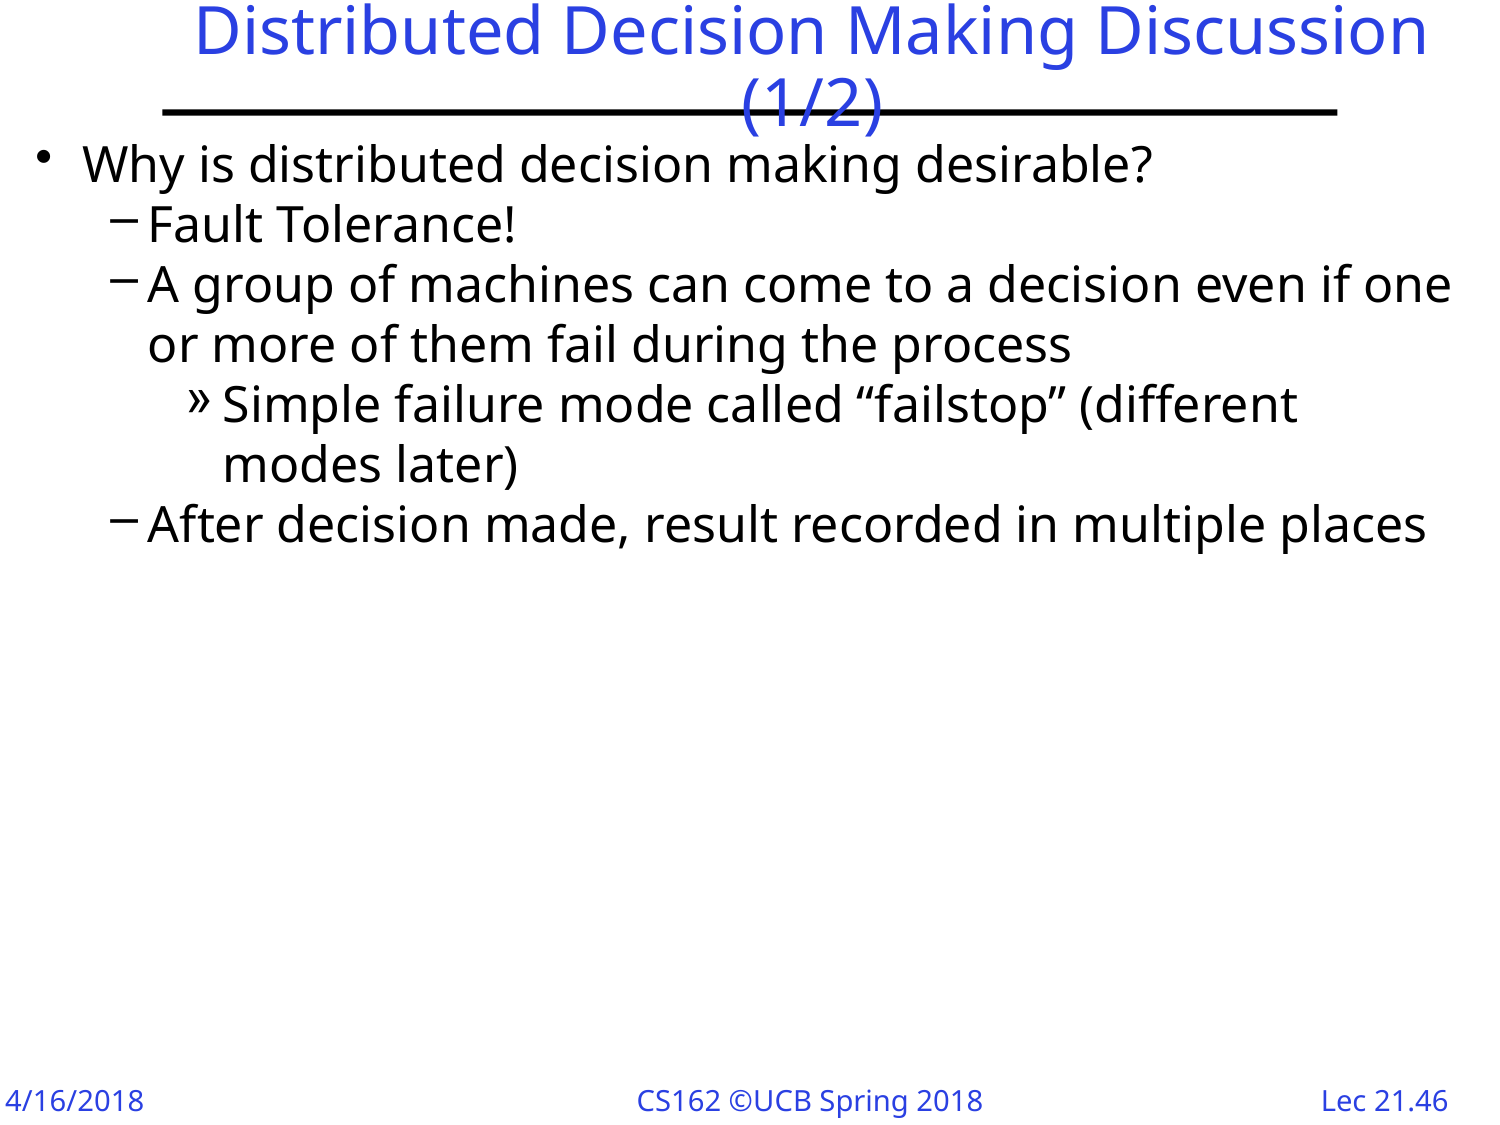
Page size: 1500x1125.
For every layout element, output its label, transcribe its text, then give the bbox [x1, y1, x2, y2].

list Why is distributed decision making desirable? Fault Tolerance! A group of machines can come to a decision even if one or more of them fail during the process Simple failure mode called “failstop” (different modes later) After decision made, result recorded in multiple places [20, 125, 1475, 1113]
title Distributed Decision Making Discussion (1/2) [162, 24, 1463, 113]
